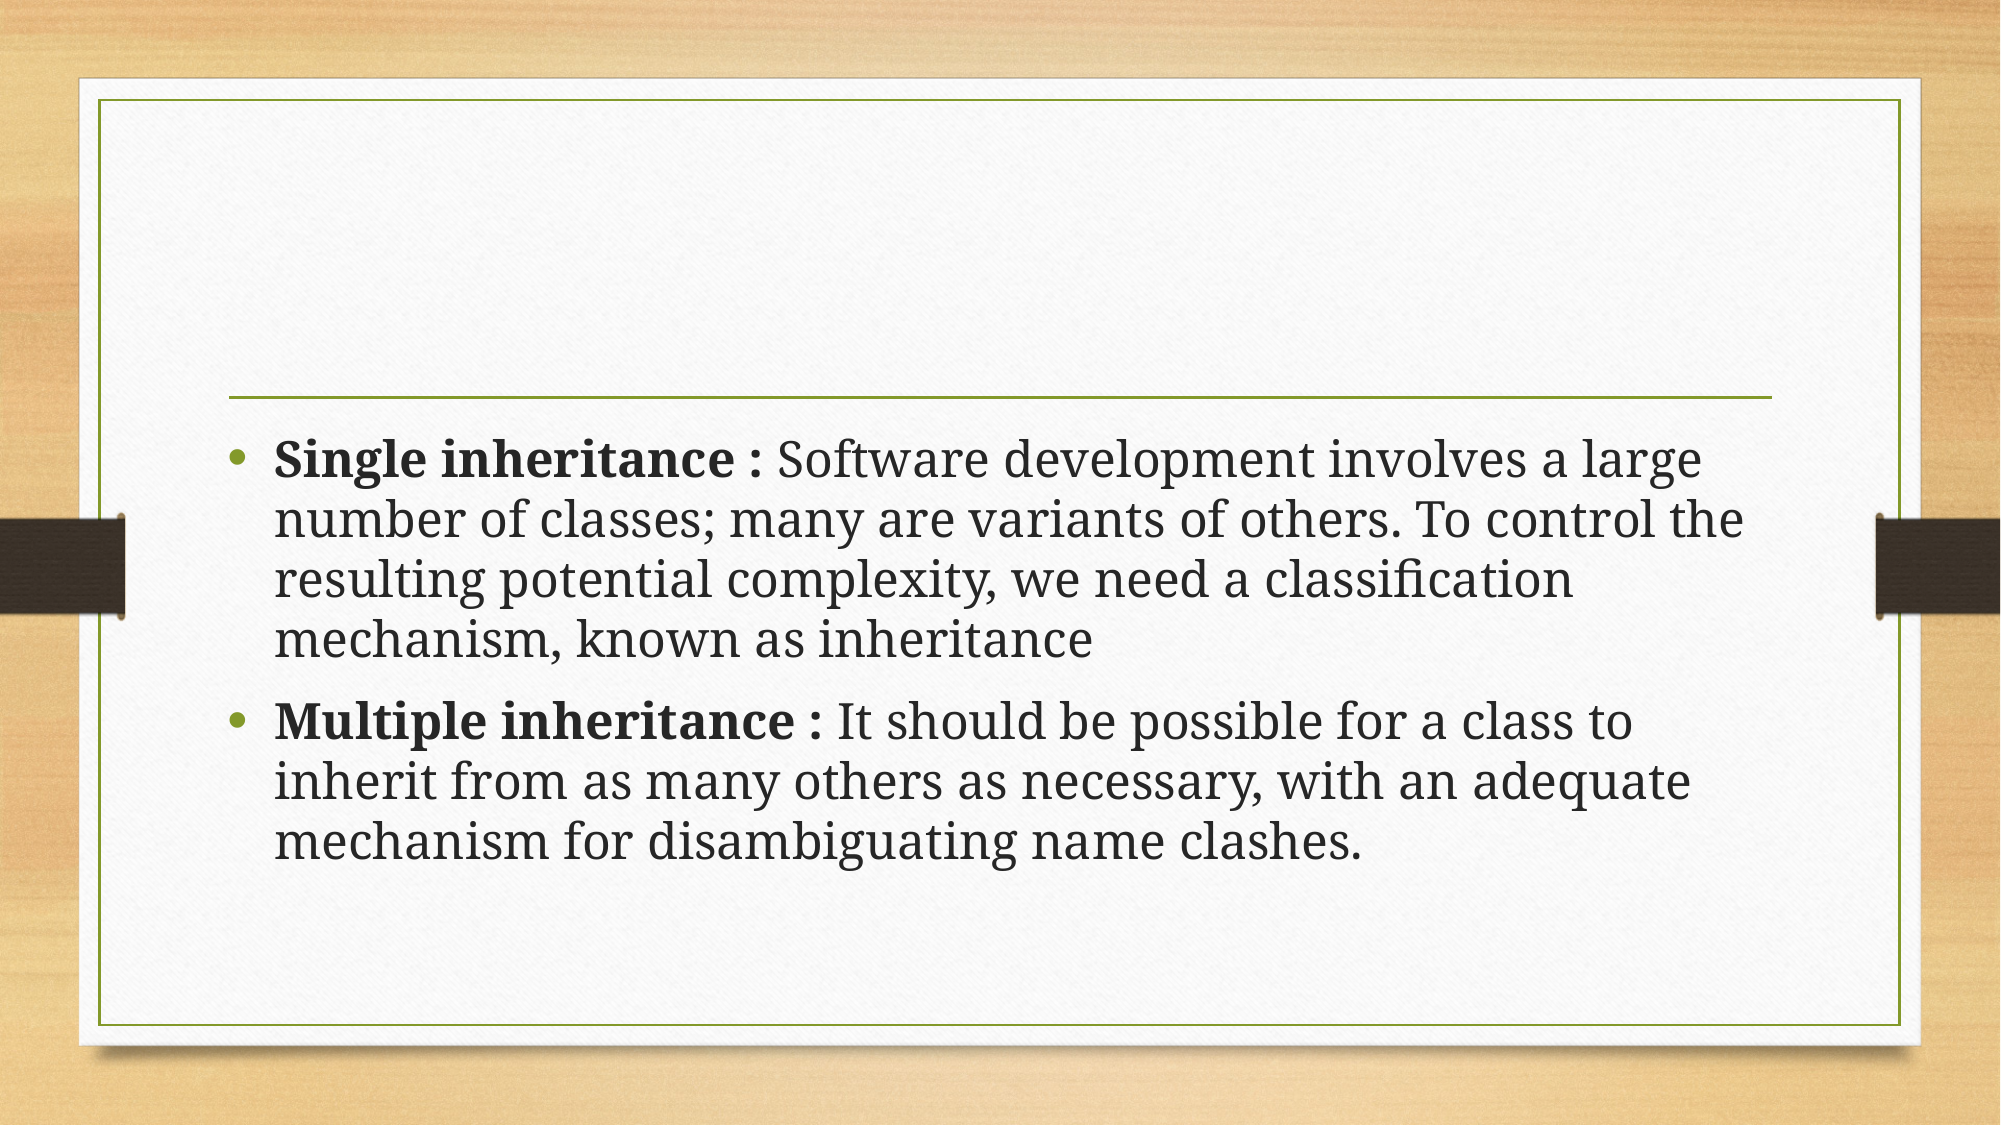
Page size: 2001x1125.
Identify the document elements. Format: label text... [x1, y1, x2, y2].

list Single inheritance : Software development involves a large number of classes; many are variants of others. To control the resulting potential complexity, we need a classification mechanism, known as inheritance Multiple inheritance : It should be possible for a class to inherit from as many others as necessary, with an adequate mechanism for disambiguating name clashes. [212, 419, 1788, 964]
picture [0, 0, 2001, 1125]
